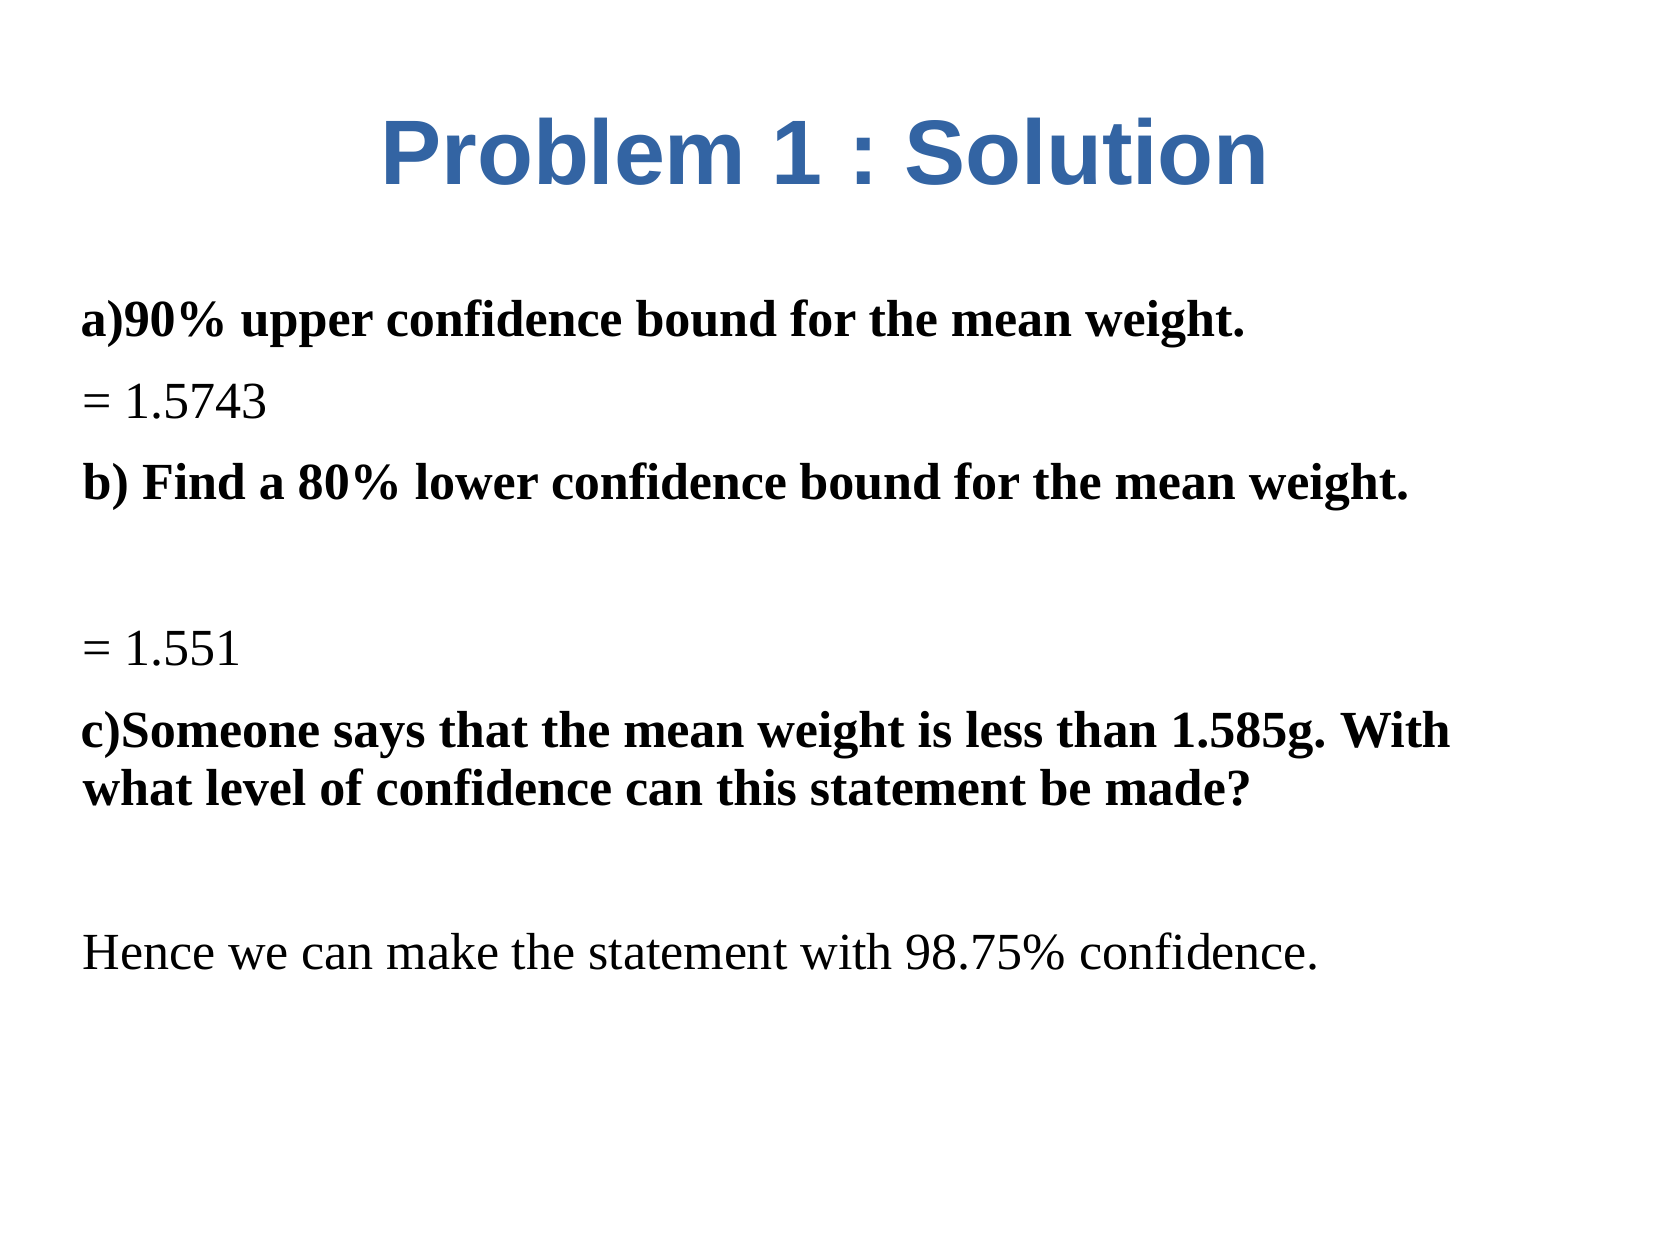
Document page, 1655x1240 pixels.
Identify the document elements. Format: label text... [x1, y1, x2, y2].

title Problem 1 : Solution [378, 91, 1273, 263]
text_box 90% upper confidence bound for the mean weight. = 1.5743 Find a 80% lower confidence bound for the mean weight. = 1.551 Someone says that the mean weight is less than 1.585g. With what level of confidence can this statement be made? Hence we can make the statement with 98.75% confidence. [80, 263, 1474, 981]
